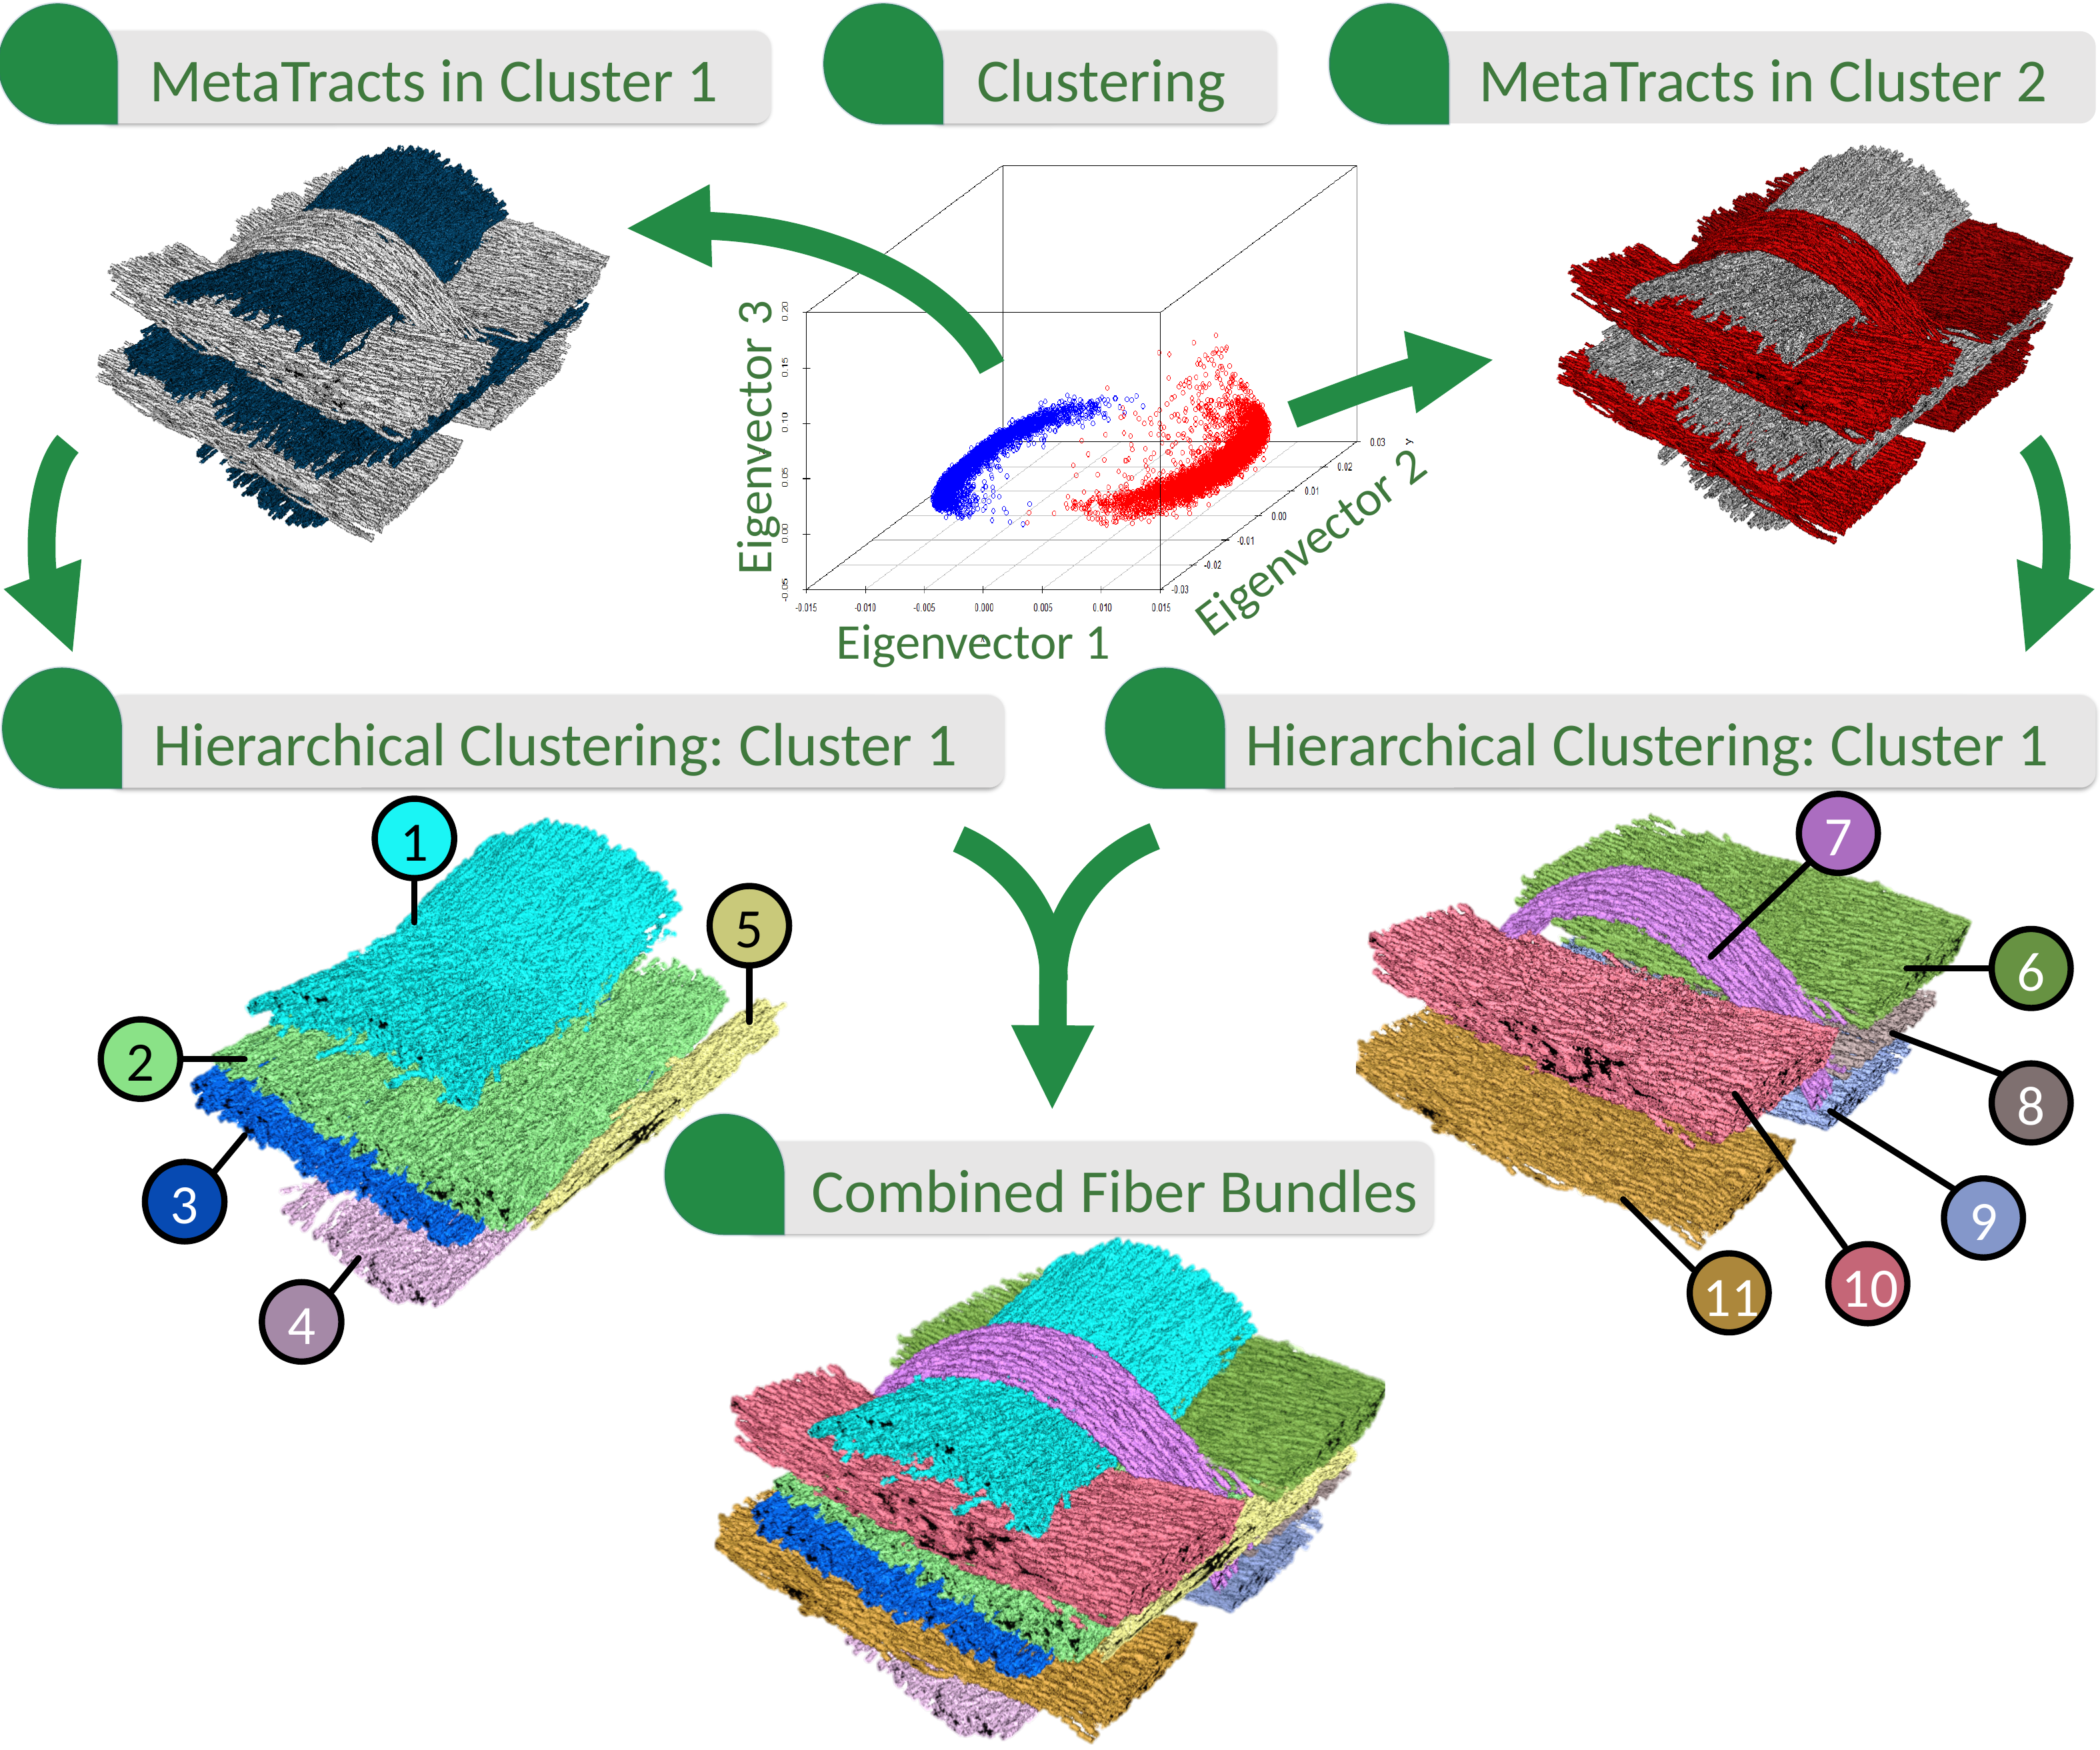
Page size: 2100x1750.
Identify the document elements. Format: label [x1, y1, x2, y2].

text_box [1105, 667, 2096, 789]
text_box [823, 3, 1277, 125]
picture [712, 1235, 1385, 1750]
picture [1541, 125, 2090, 570]
text_box [2016, 575, 2056, 652]
text_box [0, 3, 771, 125]
text_box [634, 223, 713, 436]
text_box [1356, 795, 2071, 1334]
text_box [1329, 3, 2096, 125]
text_box [664, 1113, 1434, 1235]
picture [81, 125, 631, 545]
text_box [717, 139, 1495, 684]
text_box [723, 824, 1384, 1113]
text_box [100, 795, 802, 1363]
text_box [1, 667, 1005, 789]
text_box [41, 443, 85, 652]
